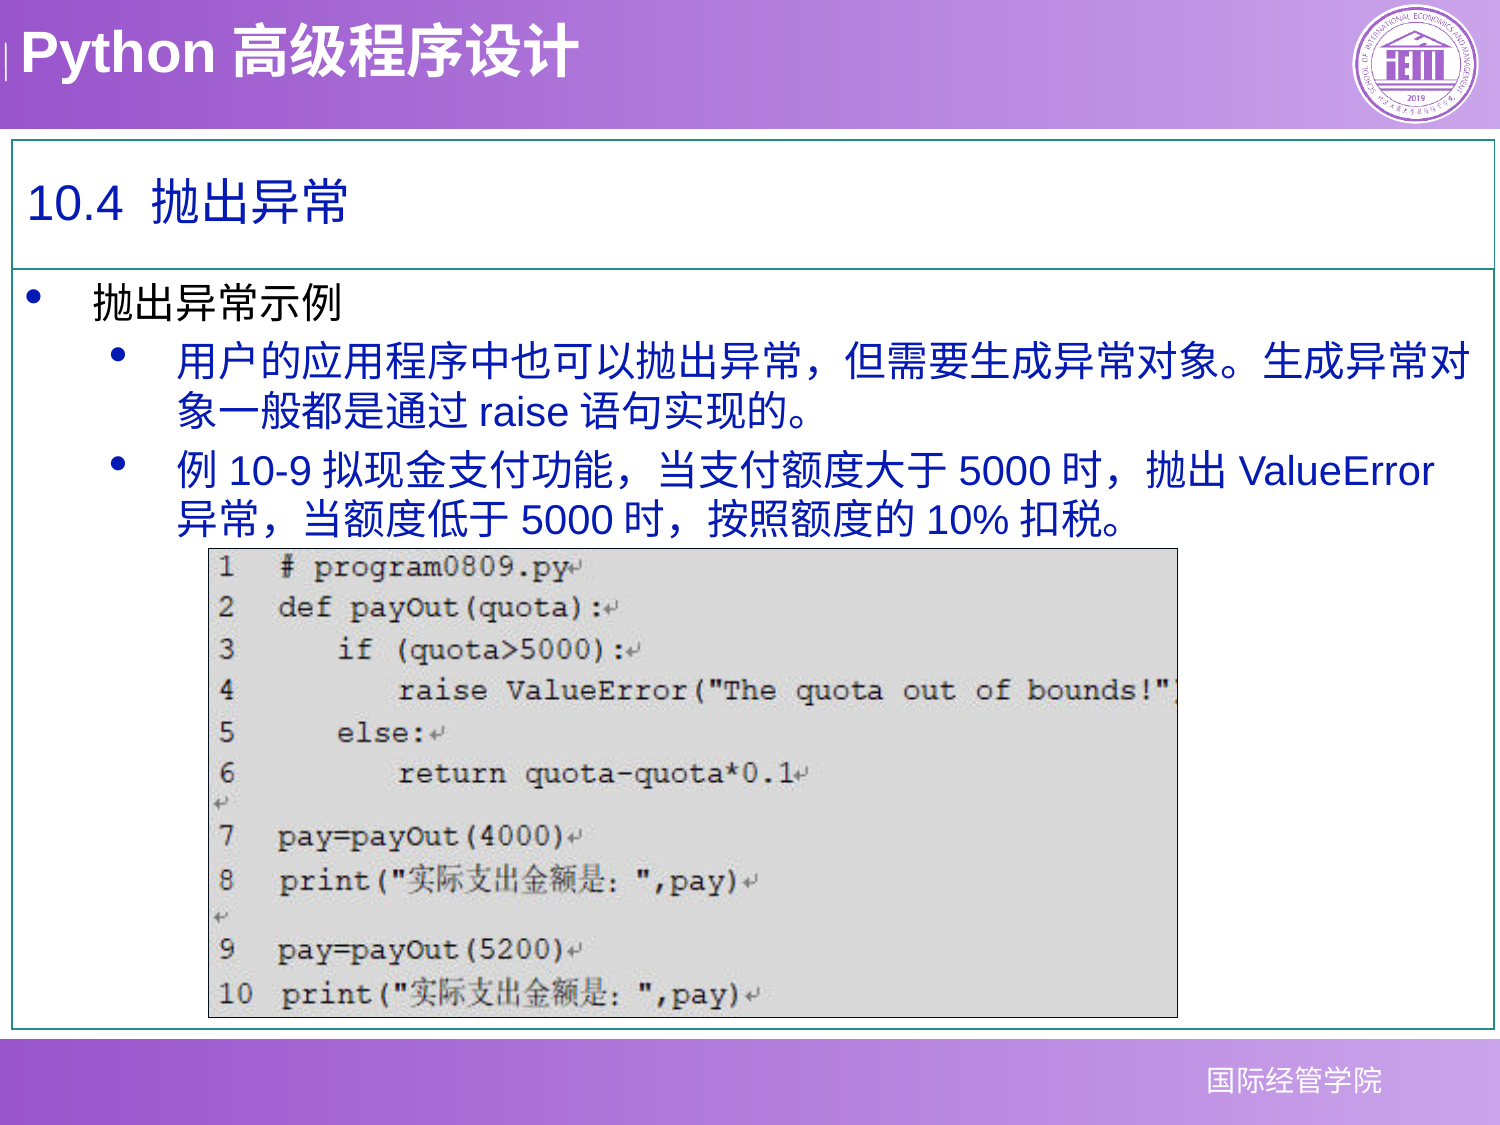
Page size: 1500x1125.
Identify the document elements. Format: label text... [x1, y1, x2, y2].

picture [1354, 6, 1477, 122]
list 抛出异常示例 用户的应用程序中也可以抛出异常，但需要生成异常对象。生成异常对象一般都是通过raise语句实现的。 例10-9拟现金支付功能，当支付额度大于5000时，抛出ValueError异常，当额度低于5000时，按照额度的10%扣税。 [11, 268, 1495, 1030]
picture [208, 548, 1179, 1018]
title 10.4 抛出异常 [11, 139, 1495, 268]
